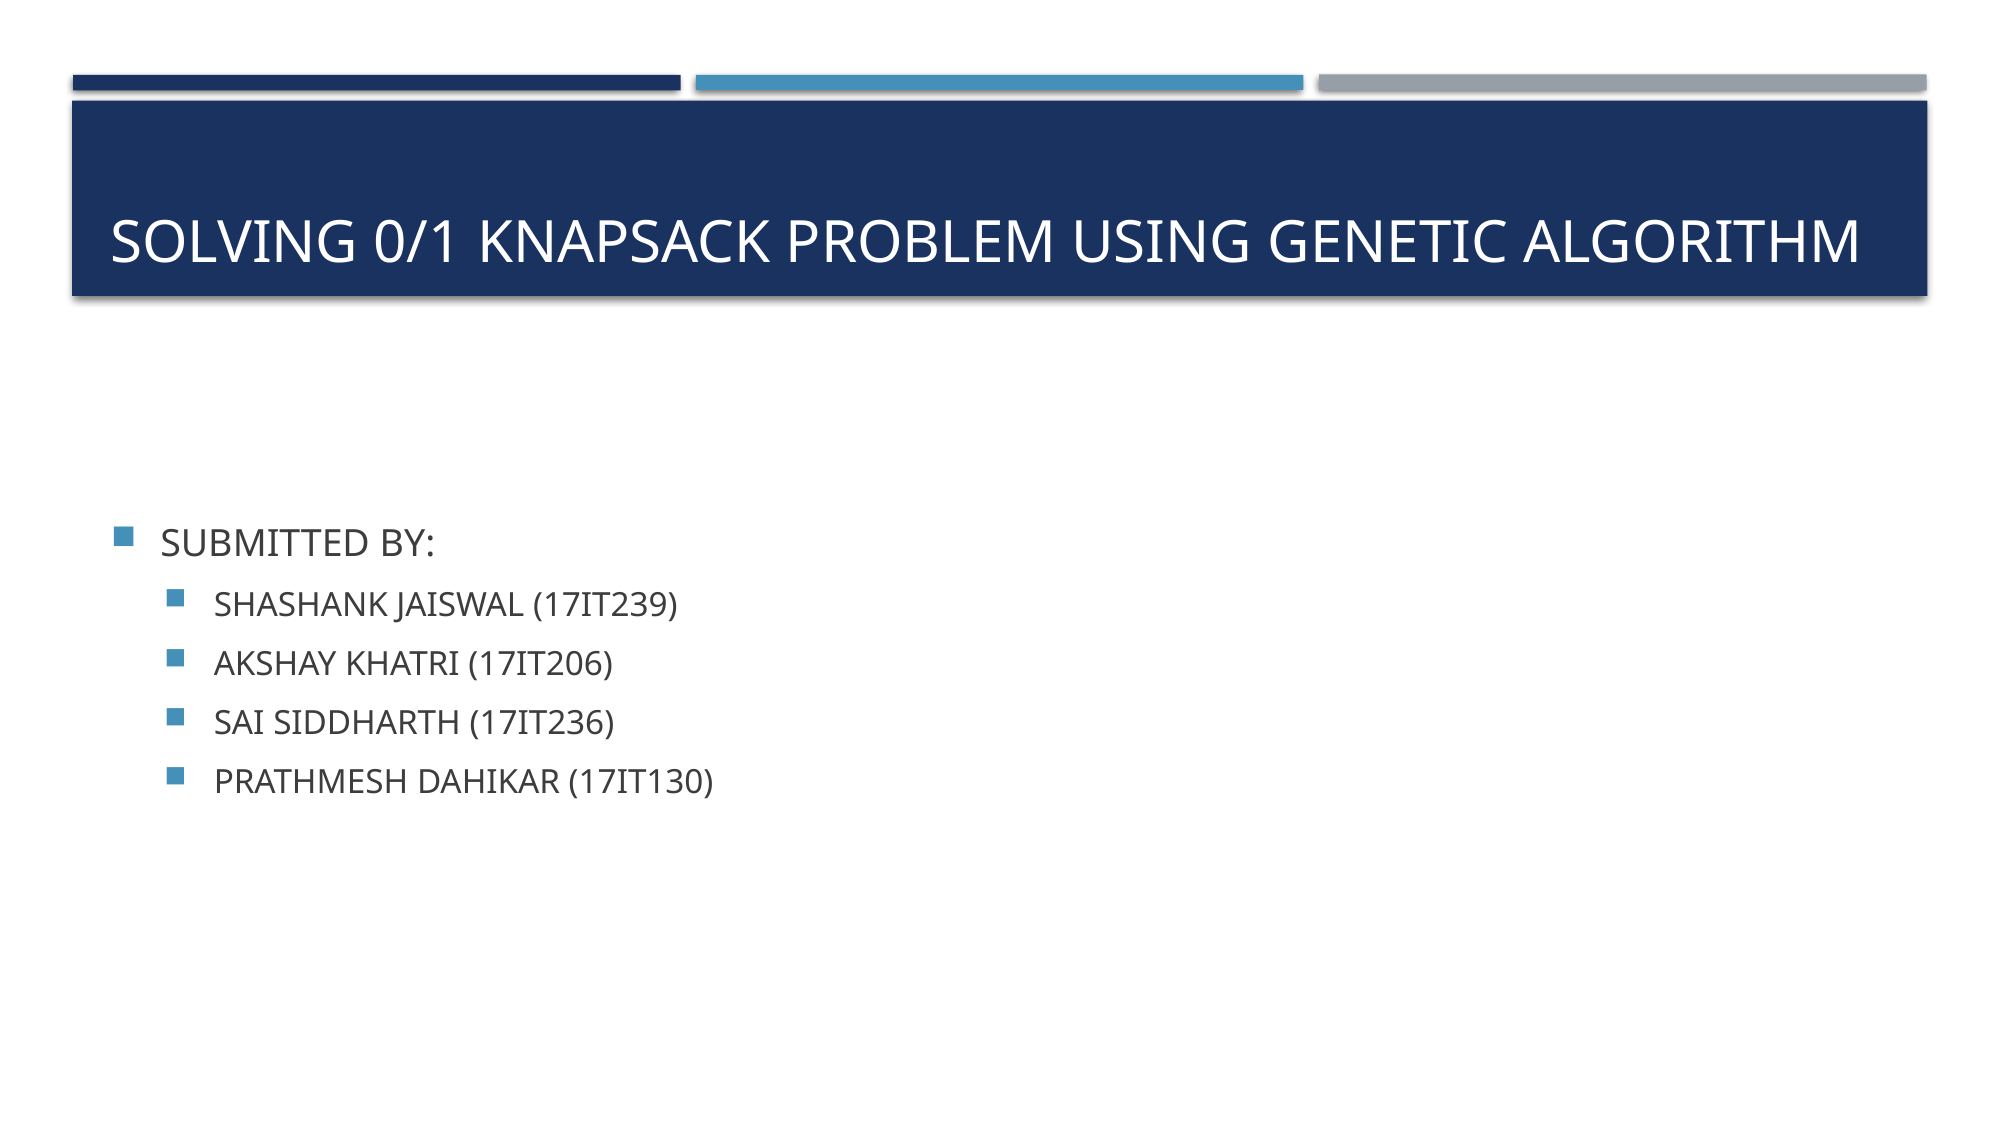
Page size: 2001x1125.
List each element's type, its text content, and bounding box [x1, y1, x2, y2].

list SUBMITTED BY: SHASHANK JAISWAL (17IT239) AKSHAY KHATRI (17IT206) SAI SIDDHARTH (17IT236) PRATHMESH DAHIKAR (17IT130) [95, 357, 1905, 962]
title Solving 0/1 knapsack problem using genetic algorithm [95, 115, 1905, 282]
